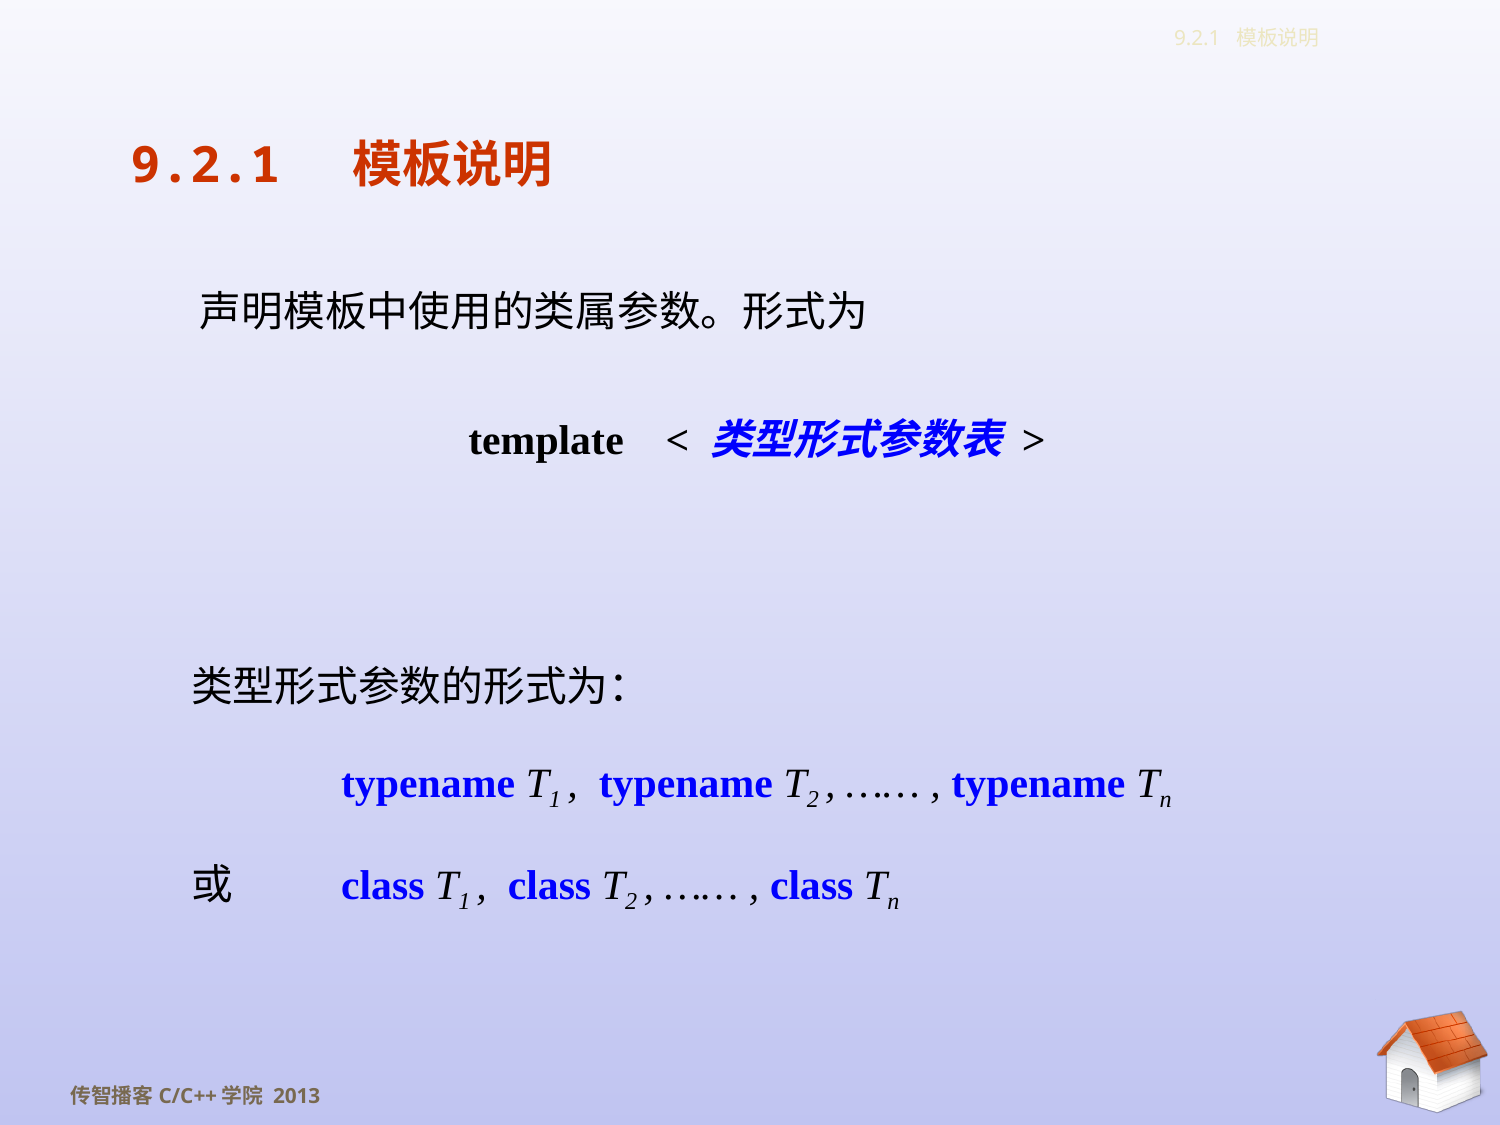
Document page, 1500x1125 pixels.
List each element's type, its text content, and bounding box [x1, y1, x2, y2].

text_box template < 类型形式参数表 > [453, 369, 1063, 556]
title 9.2.1 模板说明 [999, 12, 1494, 63]
text_box 类型形式参数的形式为： typename T1 , typename T2 , …… , typename Tn 或 class T1 , class T2 , …… , class Tn [176, 612, 1375, 922]
text_box 声明模板中使用的类属参数。形式为 [184, 277, 892, 343]
text_box 9.2.1 模板说明 [115, 124, 568, 200]
picture [1375, 999, 1488, 1124]
